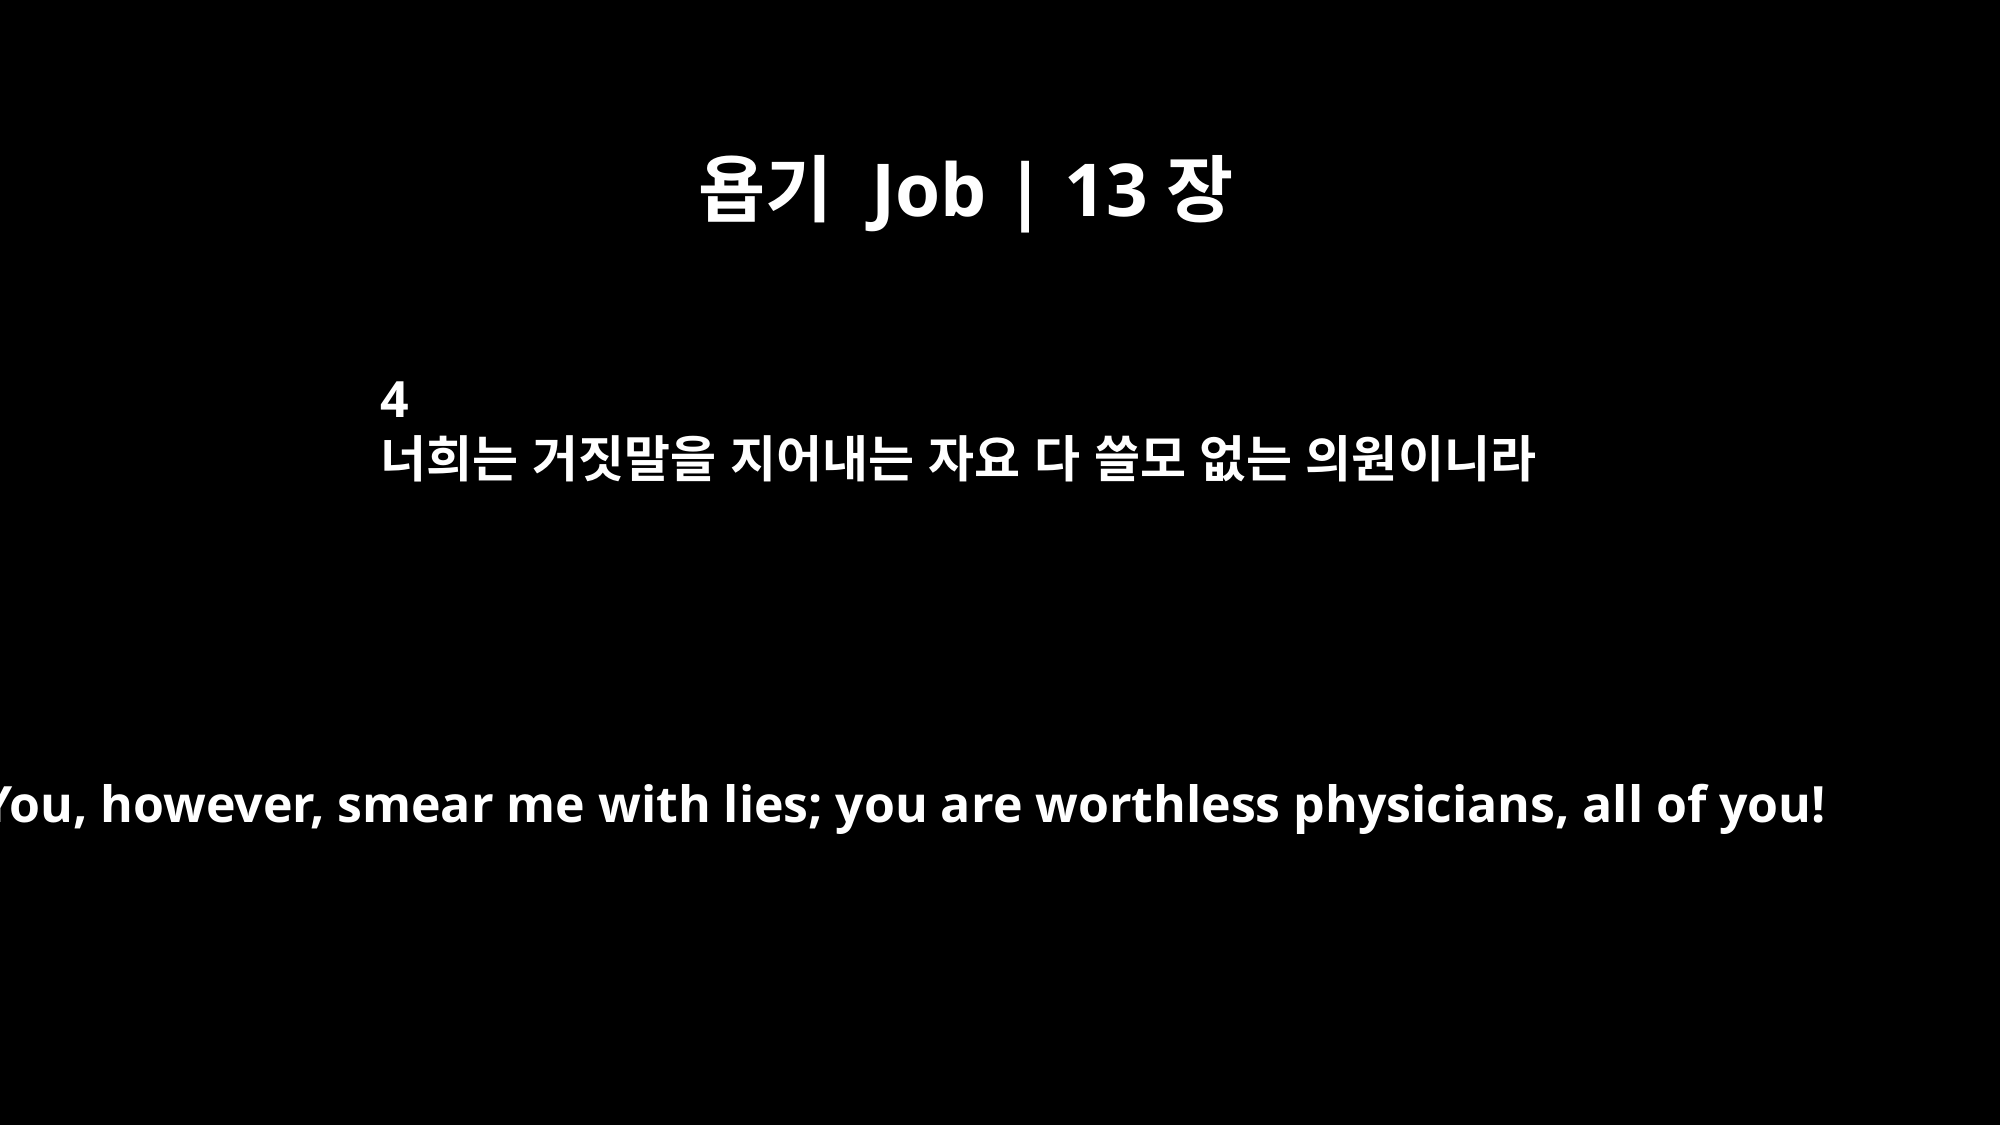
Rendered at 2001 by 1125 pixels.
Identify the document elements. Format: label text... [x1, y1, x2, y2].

text_box 4 너희는 거짓말을 지어내는 자요 다 쓸모 없는 의원이니라 [365, 359, 1552, 495]
text_box You, however, smear me with lies; you are worthless physicians, all of you! [0, 764, 1842, 840]
text_box 욥기 Job | 13장 [683, 136, 1249, 239]
